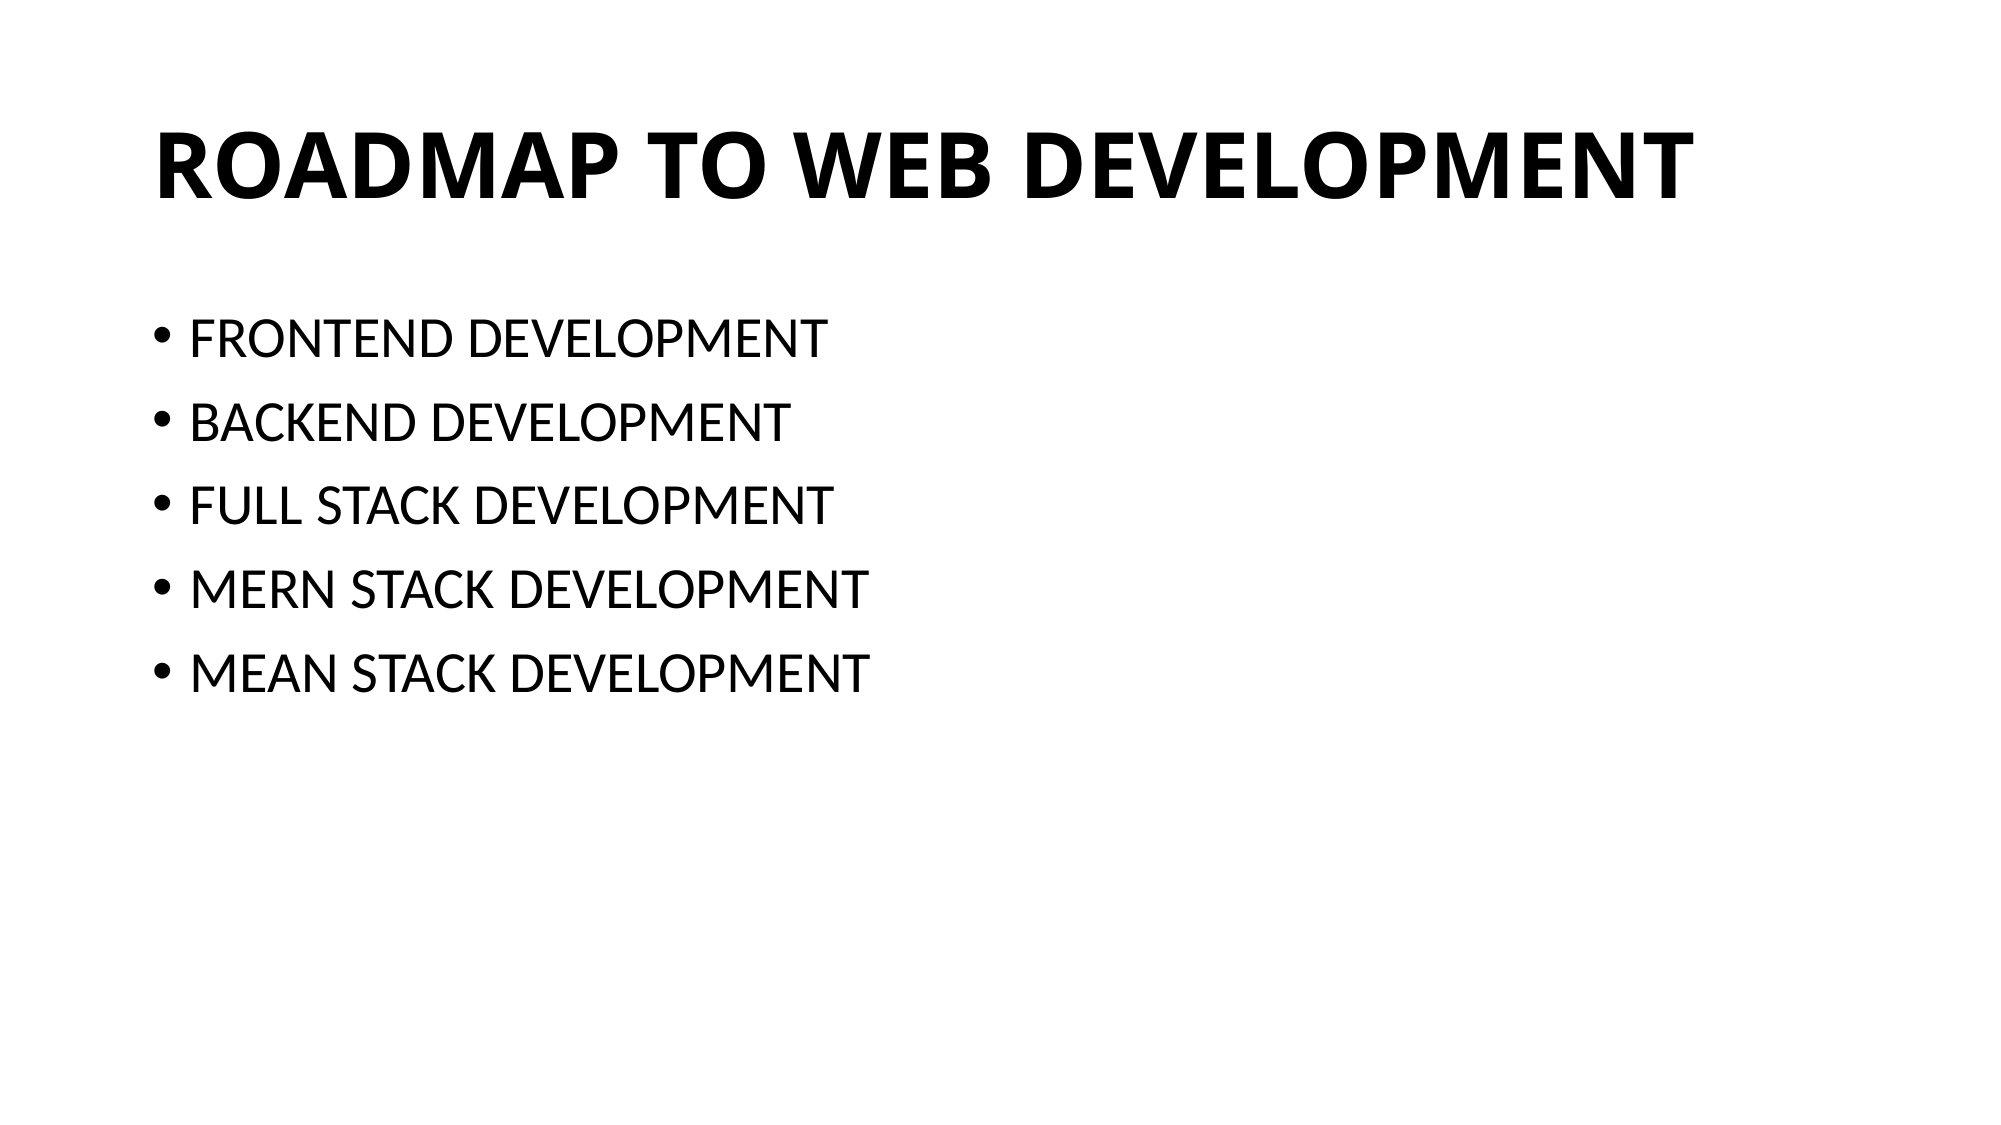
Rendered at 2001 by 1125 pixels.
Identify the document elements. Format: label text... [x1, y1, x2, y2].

title ROADMAP TO WEB DEVELOPMENT [137, 59, 1863, 278]
list FRONTEND DEVELOPMENT BACKEND DEVELOPMENT FULL STACK DEVELOPMENT MERN STACK DEVELOPMENT MEAN STACK DEVELOPMENT [137, 299, 1863, 1014]
